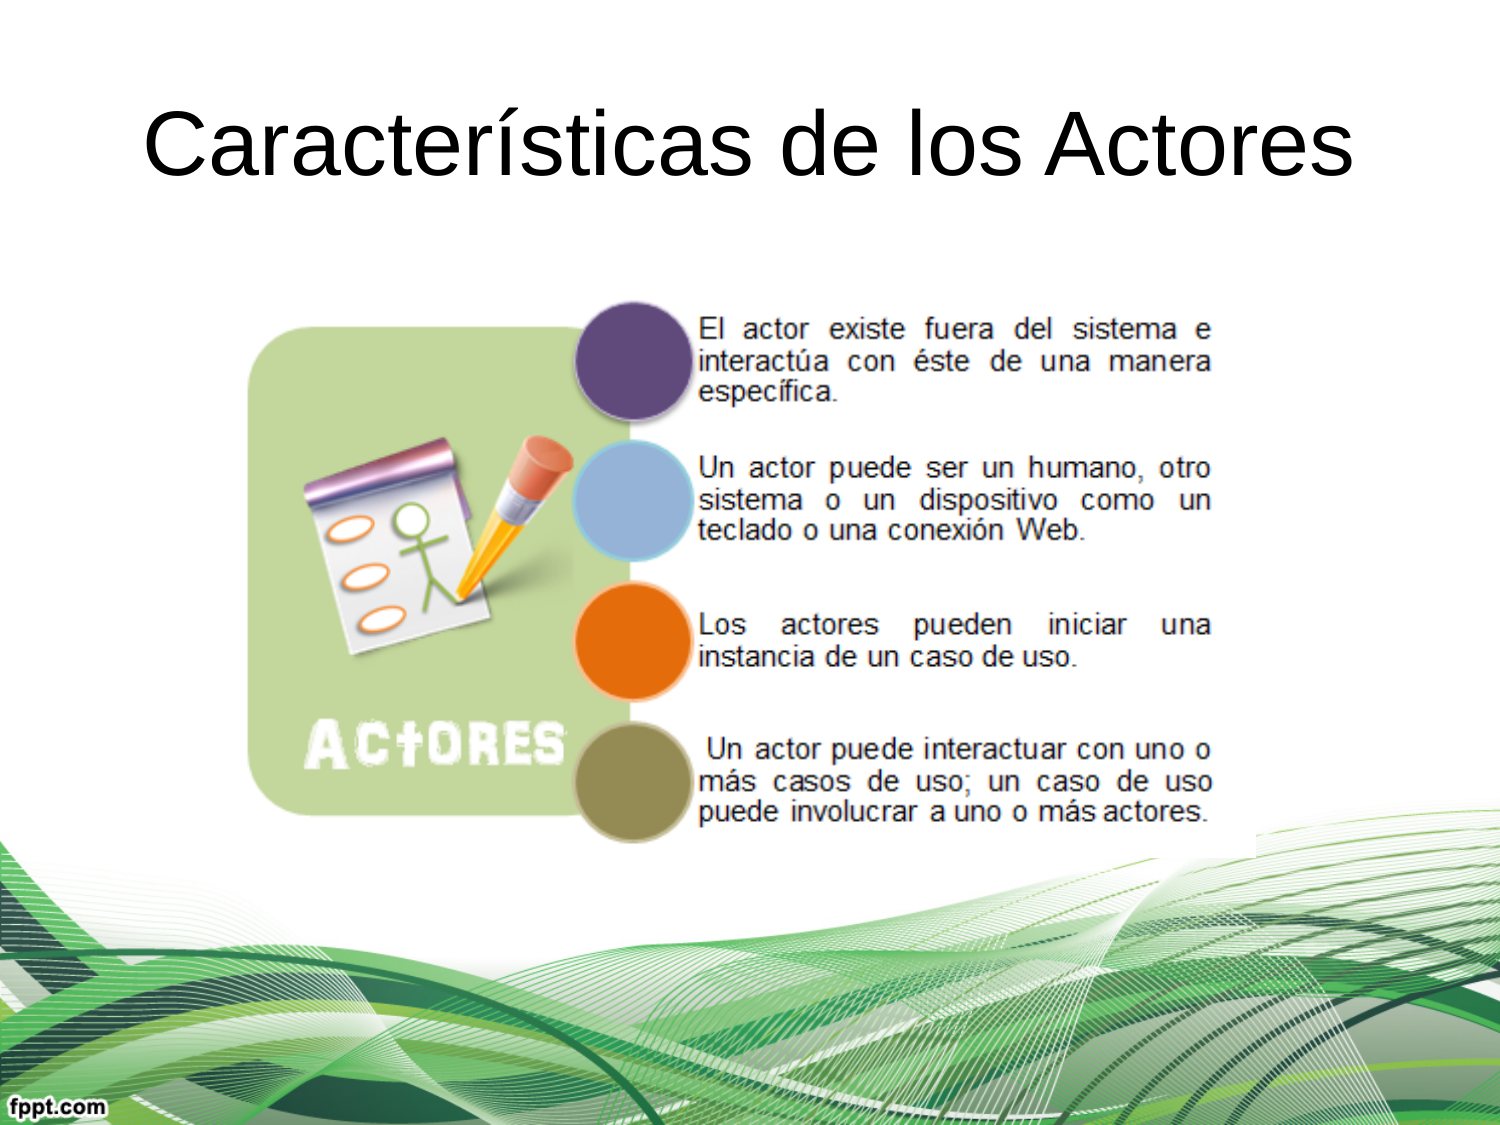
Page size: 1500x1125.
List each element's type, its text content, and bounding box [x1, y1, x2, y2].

title Características de los Actores [75, 45, 1425, 233]
picture [0, 0, 1500, 1125]
